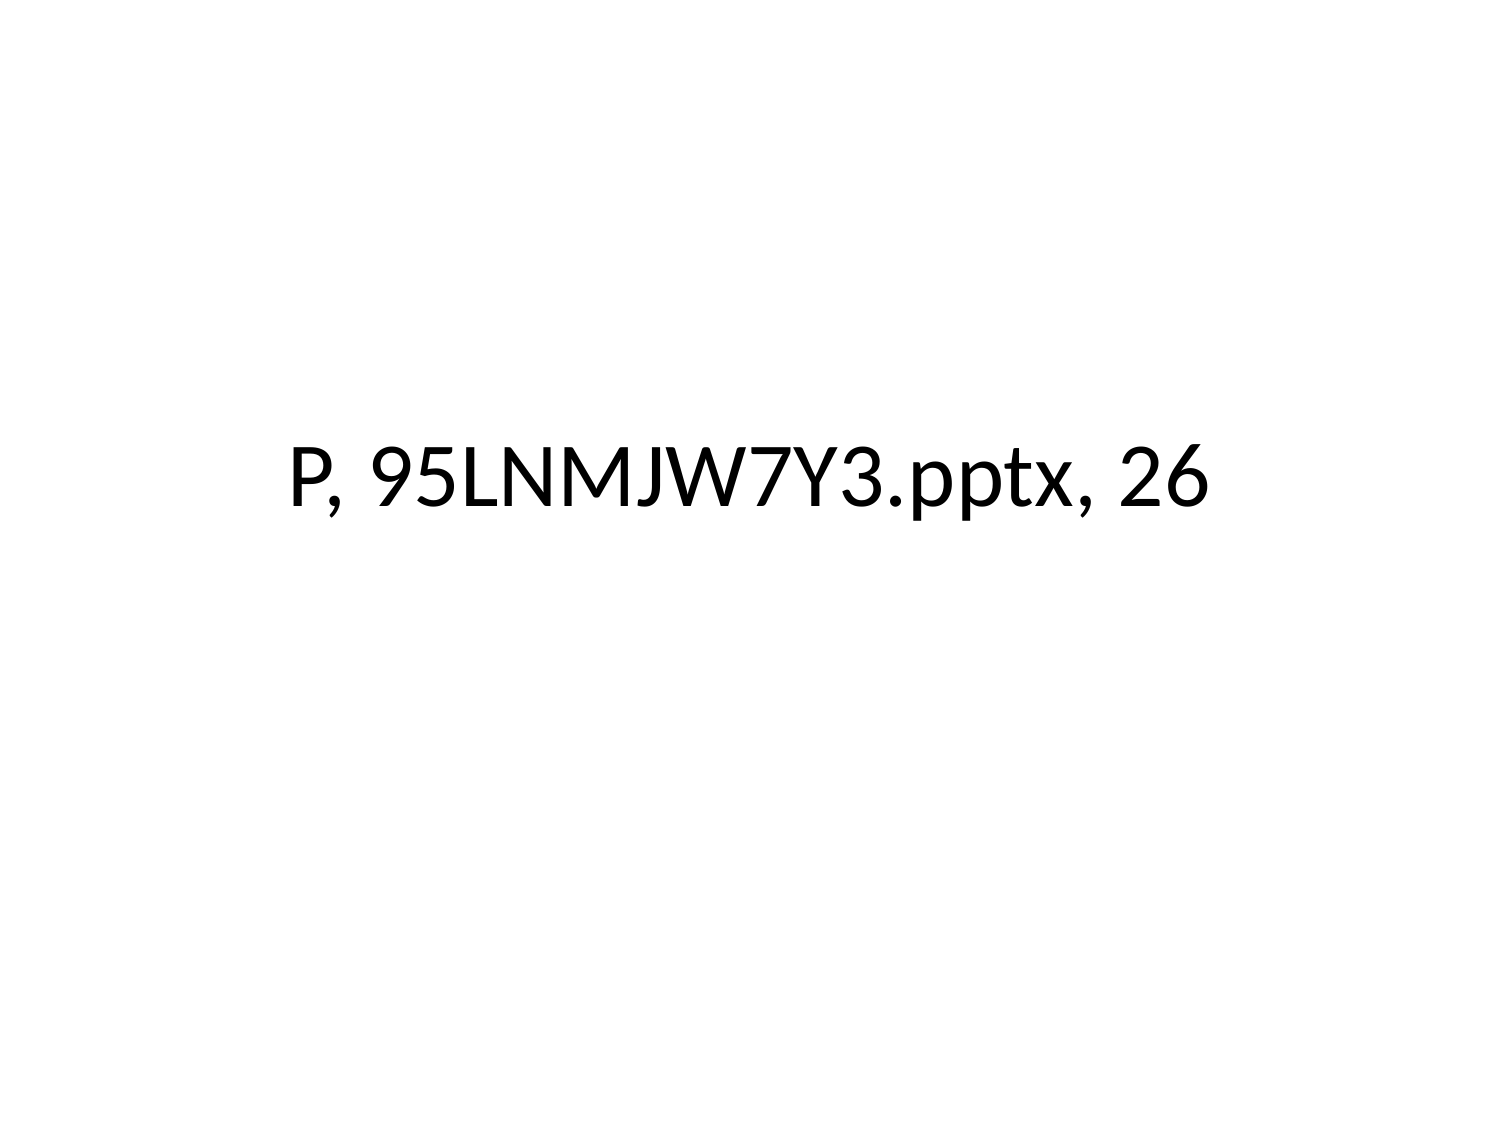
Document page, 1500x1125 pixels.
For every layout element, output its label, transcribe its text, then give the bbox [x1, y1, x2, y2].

title P, 95LNMJW7Y3.pptx, 26 [112, 349, 1388, 591]
